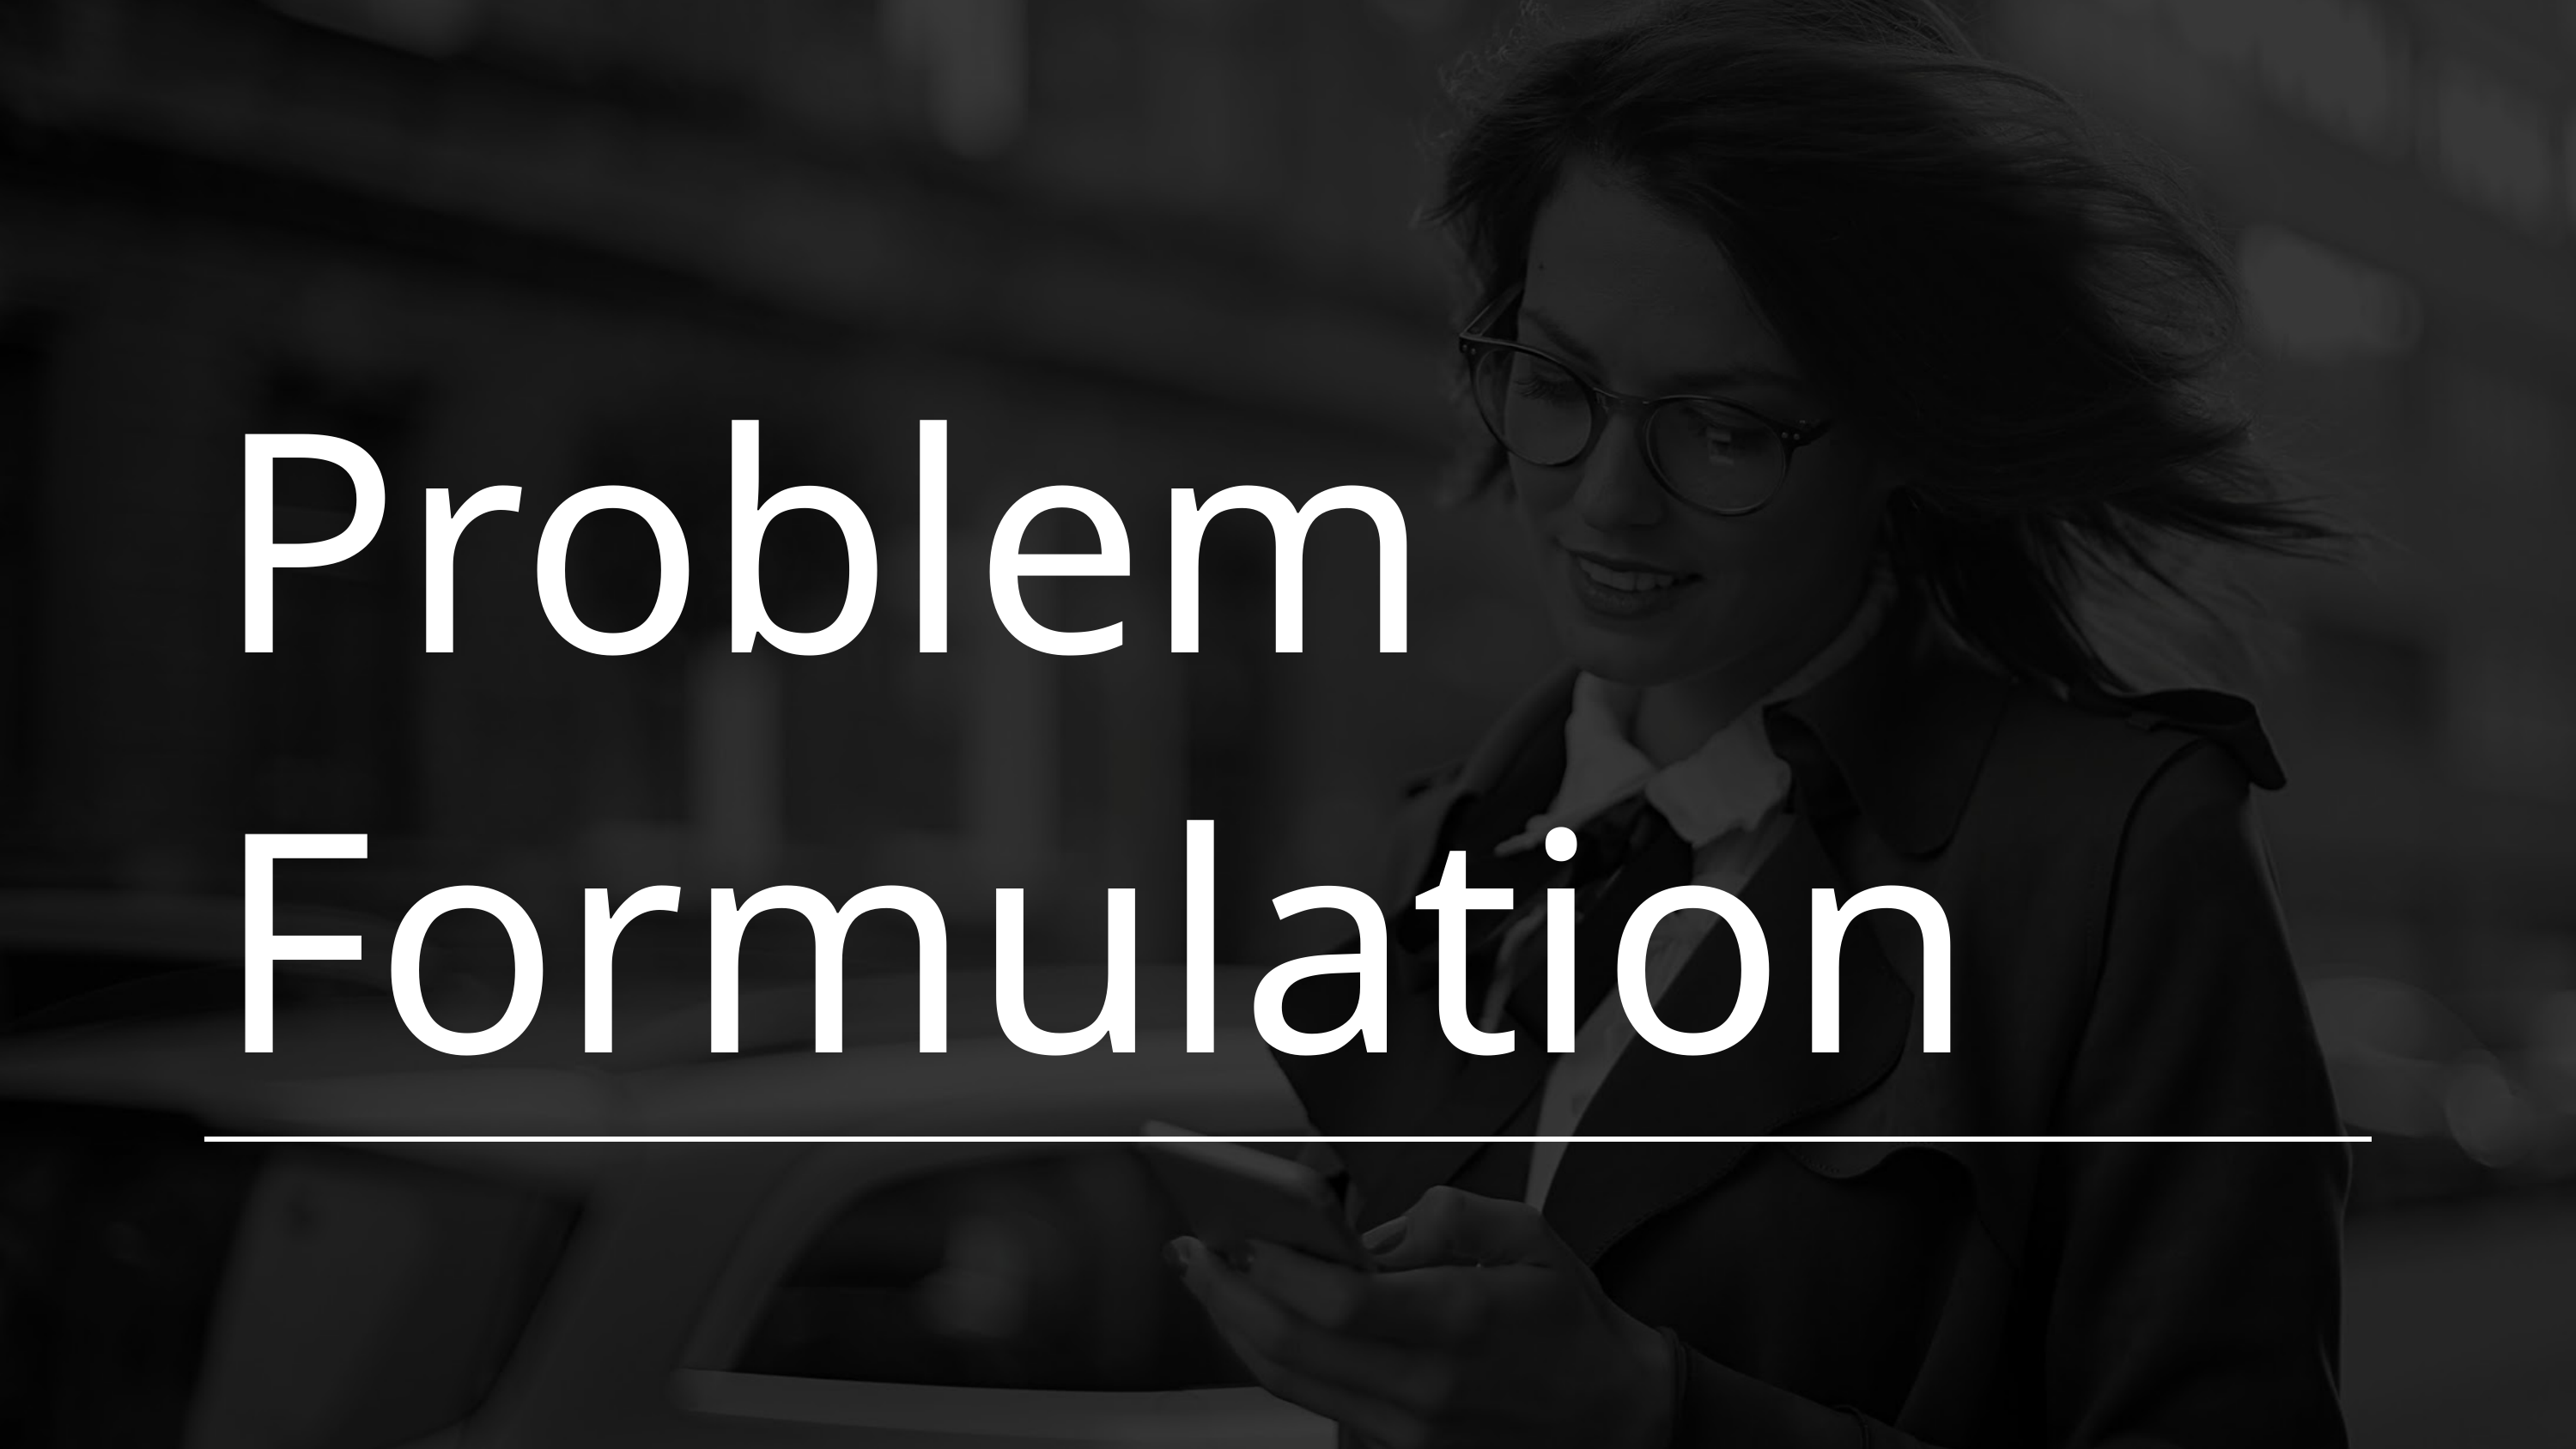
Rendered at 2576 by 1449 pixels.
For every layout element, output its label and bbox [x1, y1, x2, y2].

text_box [215, 313, 2239, 1093]
picture [0, 0, 2576, 1449]
